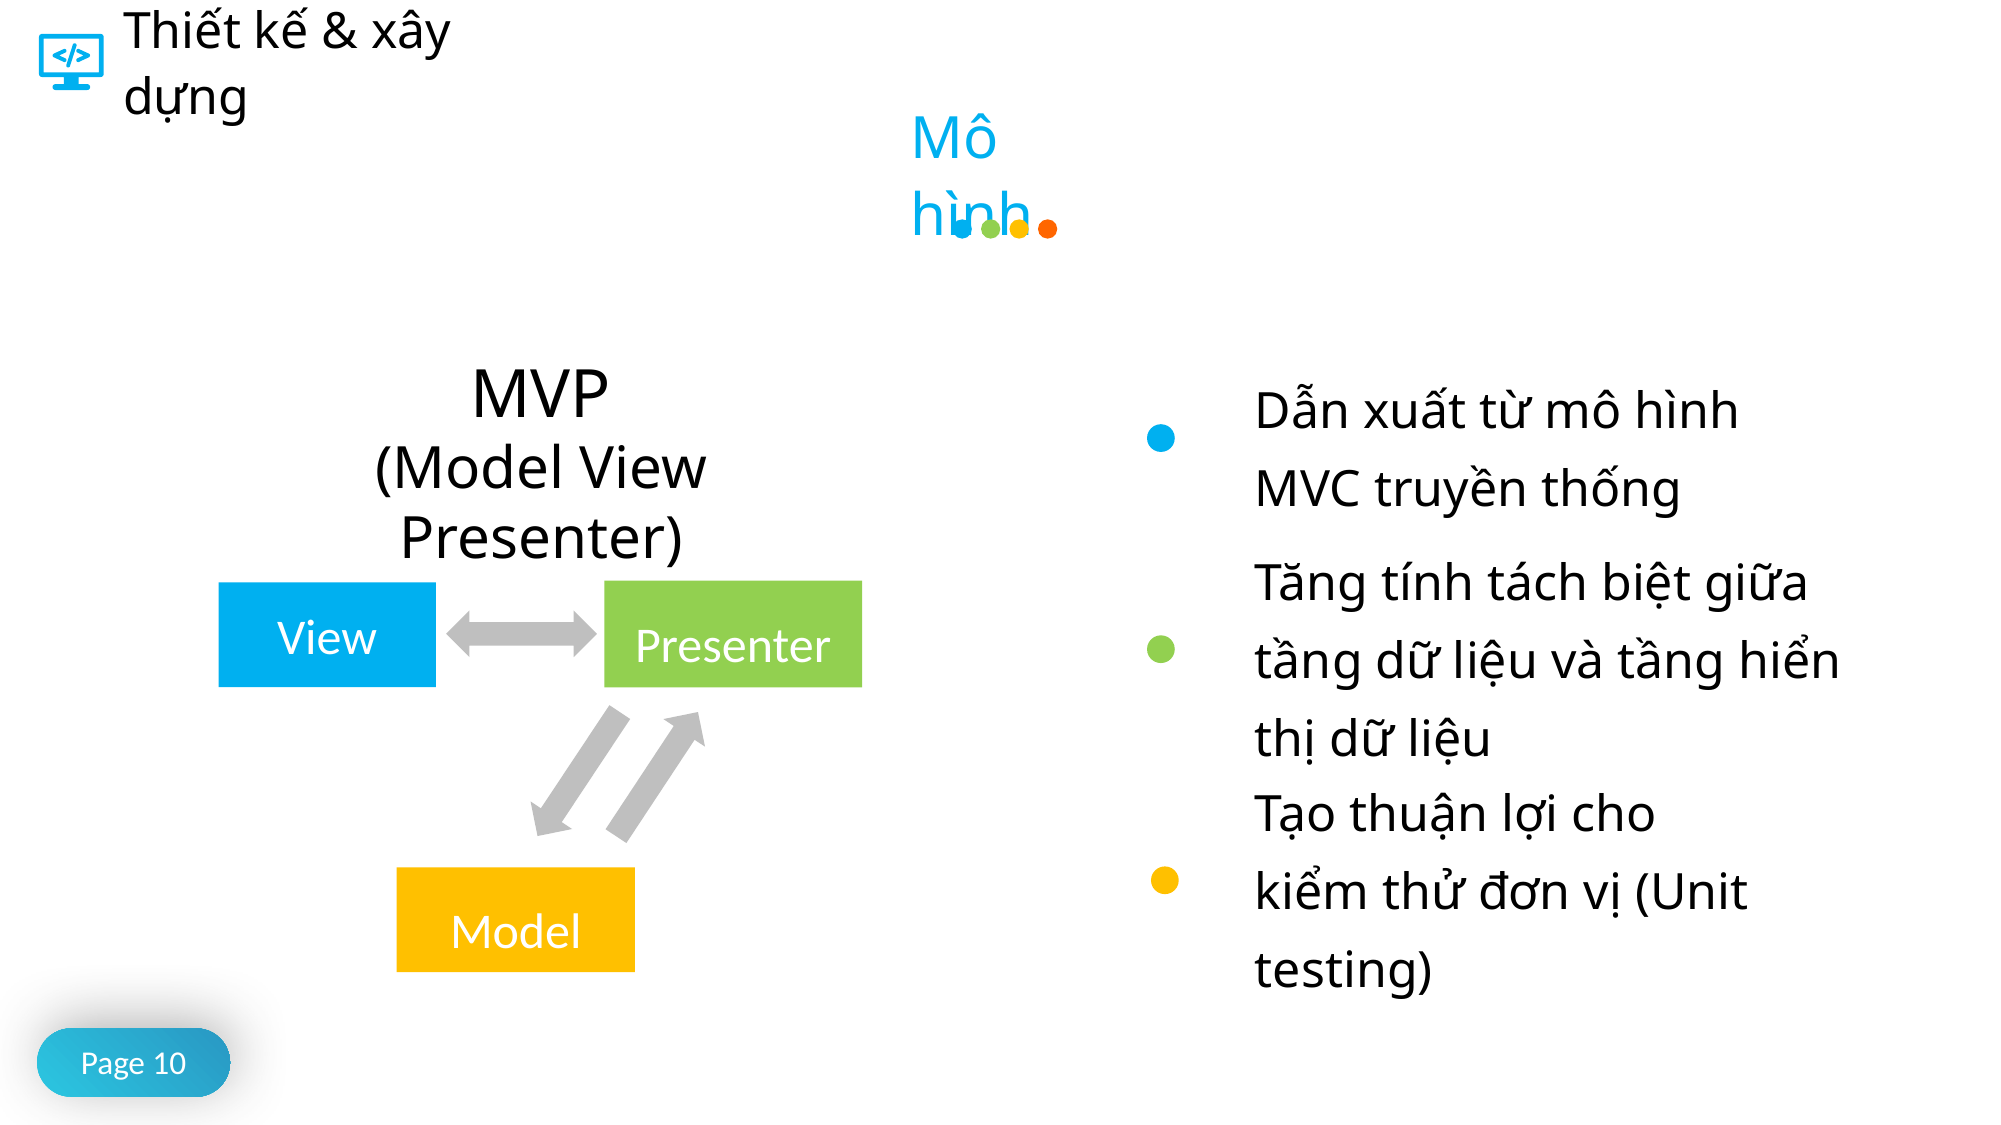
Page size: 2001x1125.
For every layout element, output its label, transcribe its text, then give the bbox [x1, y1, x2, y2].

text_box Tăng tính tách biệt giữa tầng dữ liệu và tầng hiển thị dữ liệu [1254, 532, 1879, 767]
text_box [1149, 865, 1180, 896]
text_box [218, 343, 863, 973]
text_box [1145, 423, 1176, 453]
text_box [38, 33, 104, 90]
text_box Thiết kế & xây dựng [123, 0, 547, 125]
text_box Dẫn xuất từ mô hình MVC truyền thống [1254, 360, 1820, 517]
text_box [952, 219, 1058, 239]
text_box Mô hình [910, 93, 1133, 248]
text_box Tạo thuận lợi cho kiểm thử đơn vị (Unit testing) [1254, 763, 1755, 998]
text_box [36, 1028, 231, 1097]
text_box [1145, 634, 1176, 665]
